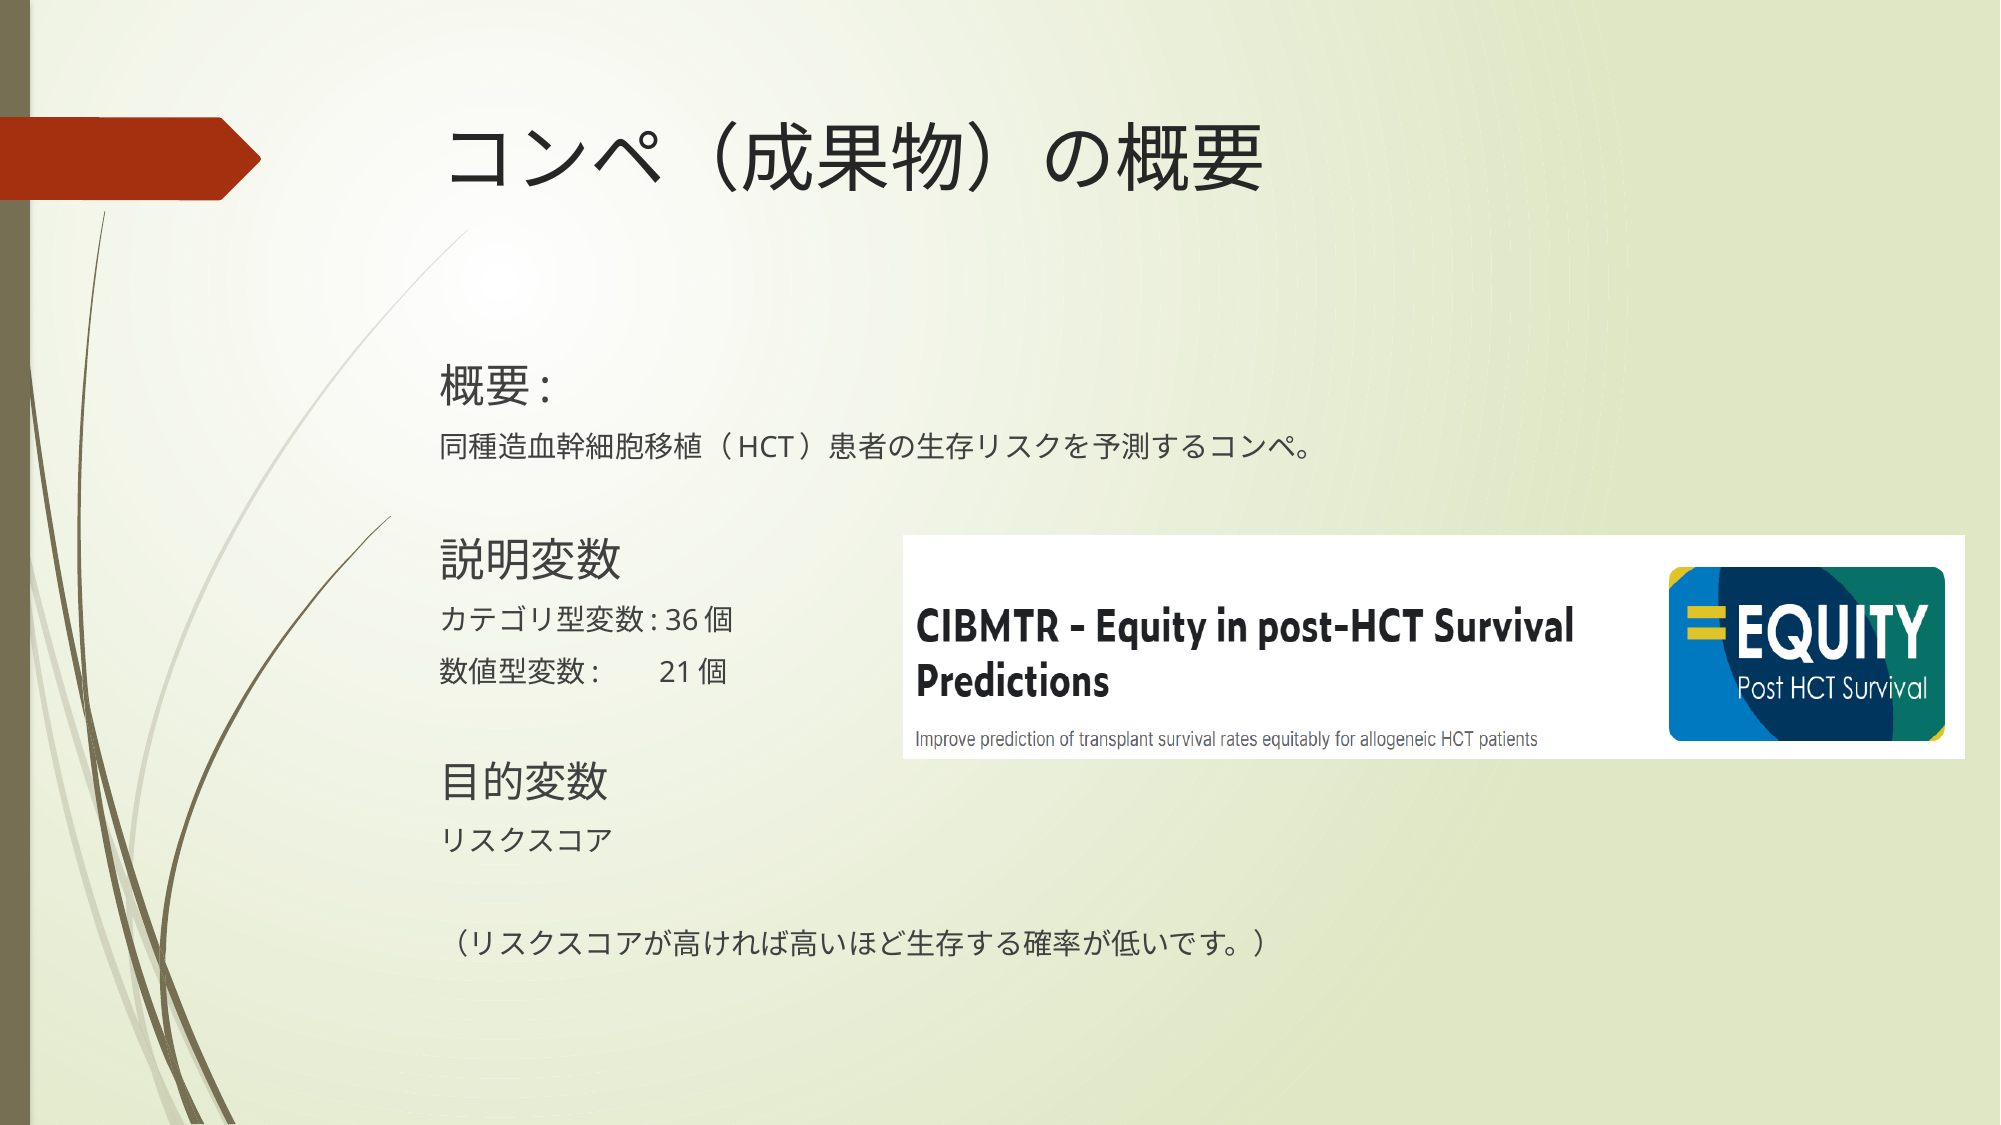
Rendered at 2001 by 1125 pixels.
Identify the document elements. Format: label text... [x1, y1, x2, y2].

list 概要: 同種造血幹細胞移植（HCT）患者の生存リスクを予測するコンペ。 説明変数 カテゴリ型変数: 36個 数値型変数: 21個 目的変数 リスクスコア （リスクスコアが高ければ高いほど生存する確率が低いです。） [424, 350, 1888, 970]
title コンペ（成果物）の概要 [425, 102, 1888, 313]
picture [903, 535, 1965, 759]
